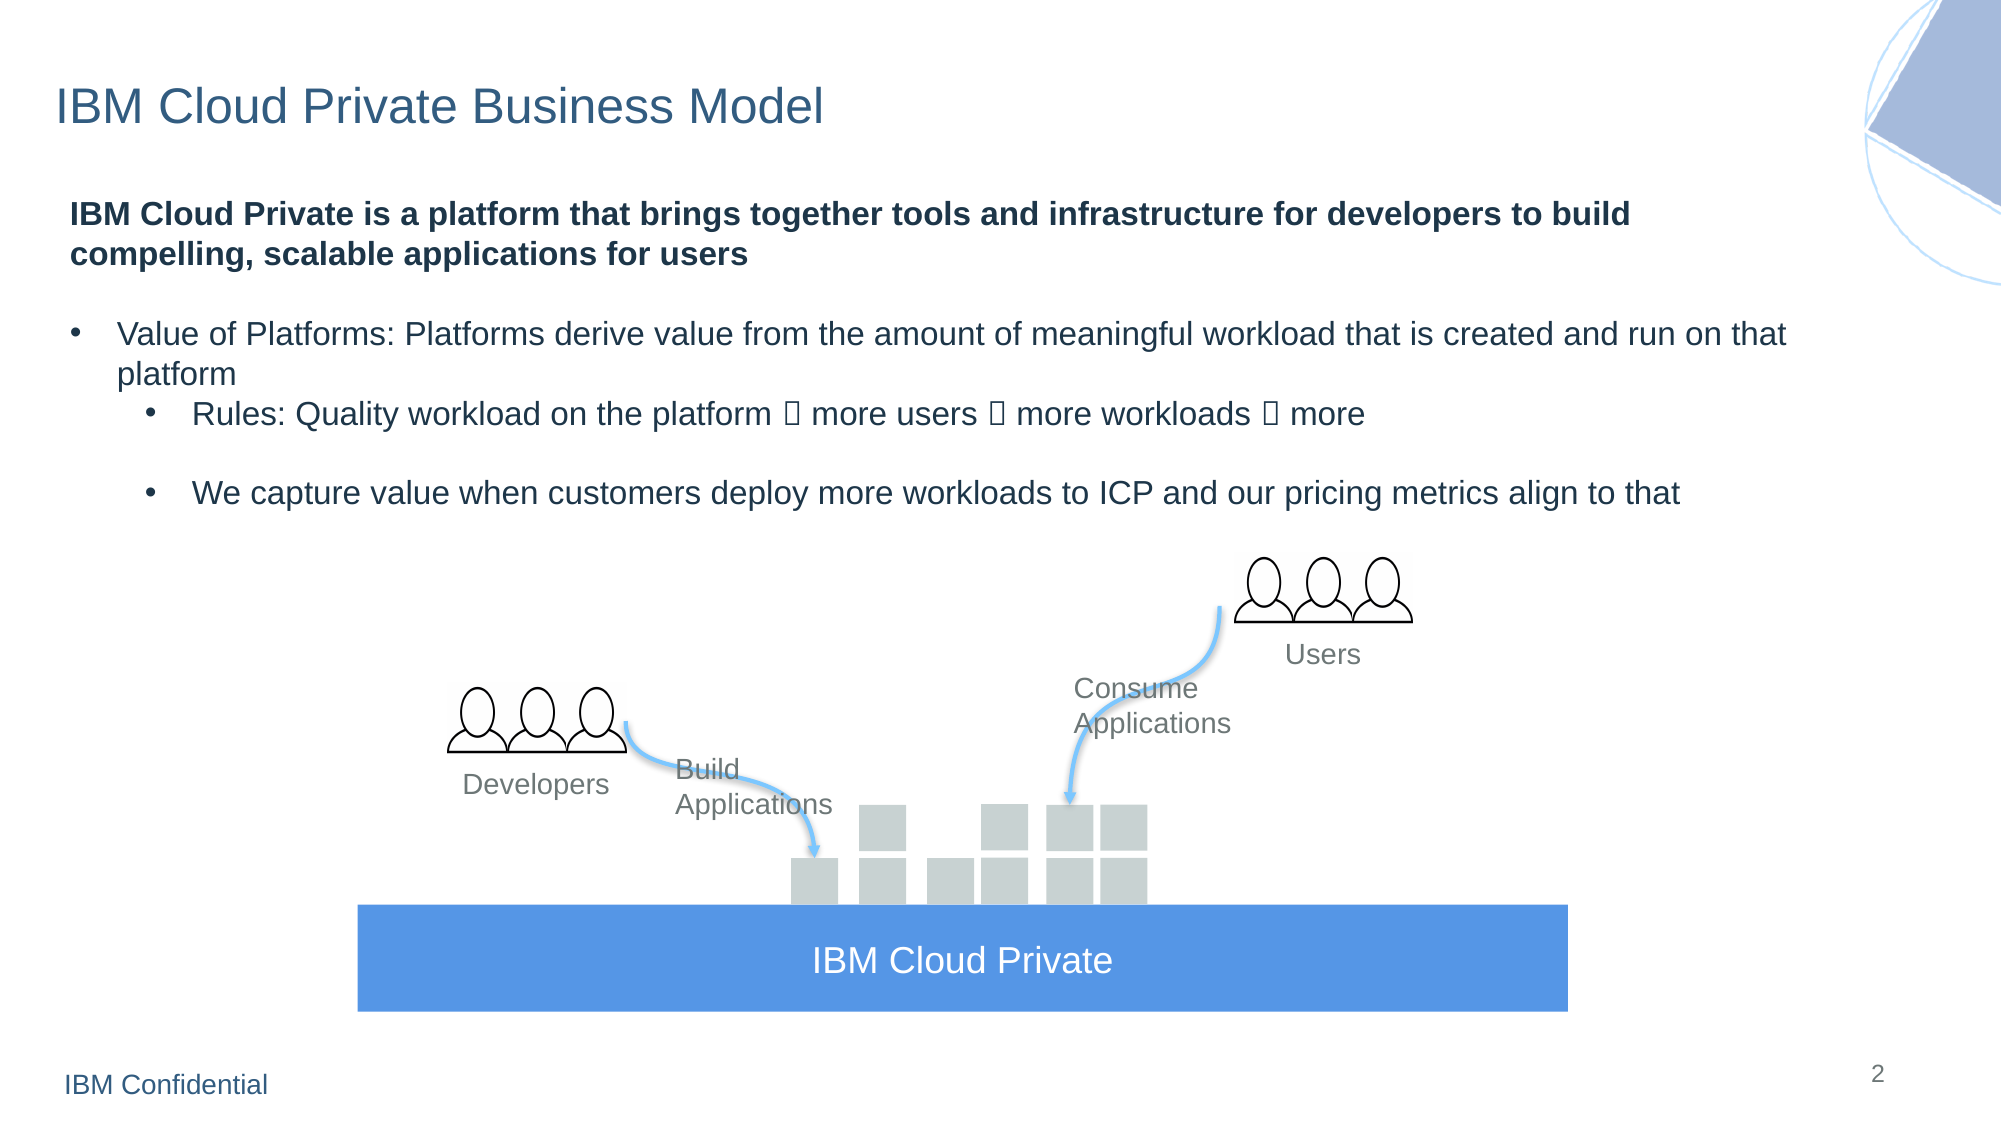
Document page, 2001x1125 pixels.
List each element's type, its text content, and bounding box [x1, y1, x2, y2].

slide_number 2 [1433, 1042, 1900, 1103]
text_box IBM Cloud Private is a platform that brings together tools and infrastructure for developers to build compelling, scalable applications for users Value of Platforms: Platforms derive value from the amount of meaningful workload that is created and run on that platform Rules: Quality workload on the platform  more users  more workloads  more We capture value when customers deploy more workloads to ICP and our pricing metrics align to that [55, 184, 1828, 559]
title IBM Cloud Private Business Model [55, 62, 1828, 134]
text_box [357, 552, 1569, 1012]
